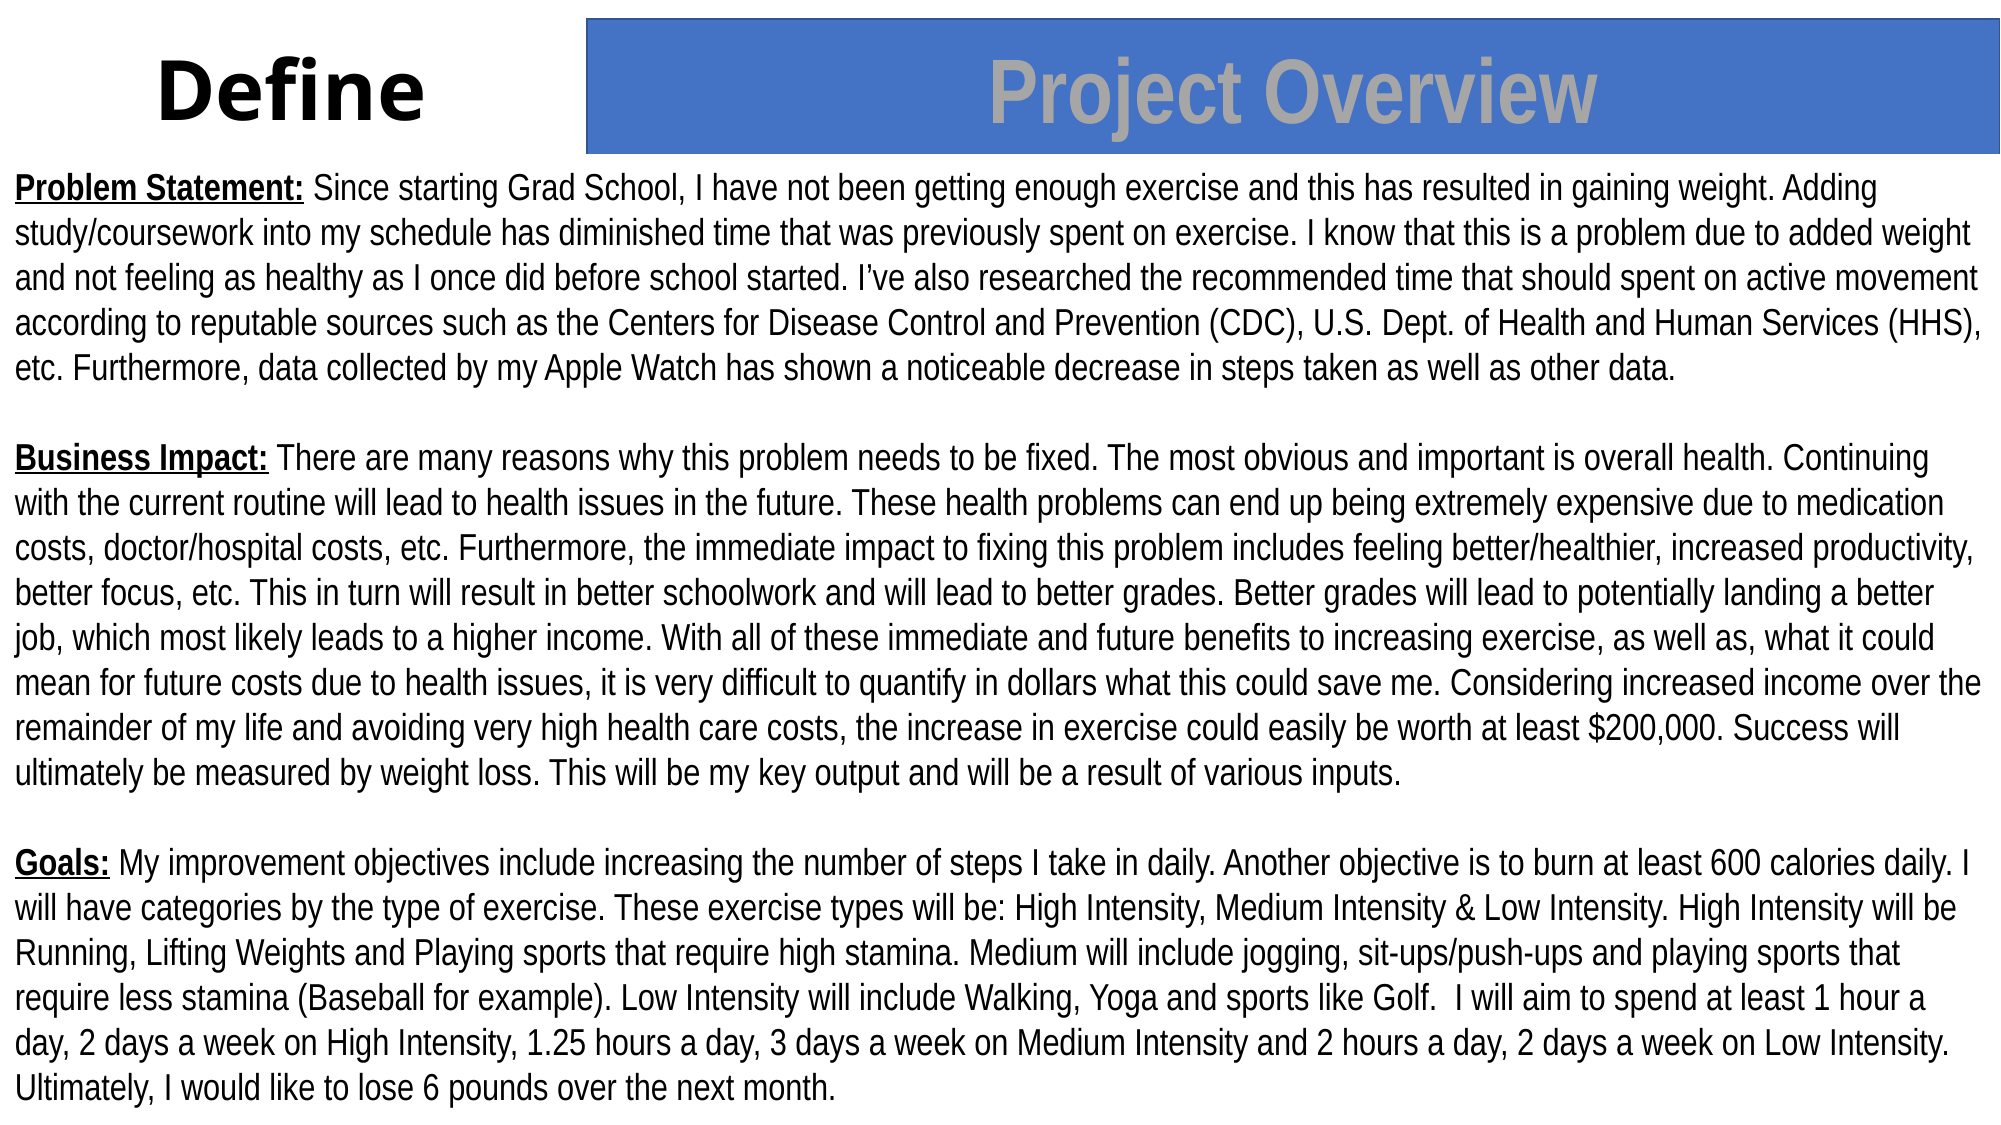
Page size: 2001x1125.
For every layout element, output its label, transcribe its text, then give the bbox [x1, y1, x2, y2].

text_box Project Overview [586, 18, 2000, 154]
text_box Define [22, 18, 559, 154]
text_box Problem Statement: Since starting Grad School, I have not been getting enough exercise and this has resulted in gaining weight. Adding study/coursework into my schedule has diminished time that was previously spent on exercise. I know that this is a problem due to added weight and not feeling as healthy as I once did before school started. I’ve also researched the recommended time that should spent on active movement according to reputable sources such as the Centers for Disease Control and Prevention (CDC), U.S. Dept. of Health and Human Services (HHS), etc. Furthermore, data collected by my Apple Watch has shown a noticeable decrease in steps taken as well as other data. Business Impact: There are many reasons why this problem needs to be fixed. The most obvious and important is overall health. Continuing with the current routine will lead to health issues in the future. These health problems can end up being extremely expensive due to medication costs, doctor/hospital costs, etc. Furthermore, the immediate impact to fixing this problem includes feeling better/healthier, increased productivity, better focus, etc. This in turn will result in better schoolwork and will lead to better grades. Better grades will lead to potentially landing a better job, which most likely leads to a higher income. With all of these immediate and future benefits to increasing exercise, as well as, what it could mean for future costs due to health issues, it is very difficult to quantify in dollars what this could save me. Considering increased income over the remainder of my life and avoiding very high health care costs, the increase in exercise could easily be worth at least $200,000. Success will ultimately be measured by weight loss. This will be my key output and will be a result of various inputs. Goals: My improvement objectives include increasing the number of steps I take in daily. Another objective is to burn at least 600 calories daily. I will have categories by the type of exercise. These exercise types will be: High Intensity, Medium Intensity & Low Intensity. High Intensity will be Running, Lifting Weights and Playing sports that require high stamina. Medium will include jogging, sit-ups/push-ups and playing sports that require less stamina (Baseball for example). Low Intensity will include Walking, Yoga and sports like Golf. I will aim to spend at least 1 hour a day, 2 days a week on High Intensity, 1.25 hours a day, 3 days a week on Medium Intensity and 2 hours a day, 2 days a week on Low Intensity. Ultimately, I would like to lose 6 pounds over the next month. [0, 154, 2000, 1125]
